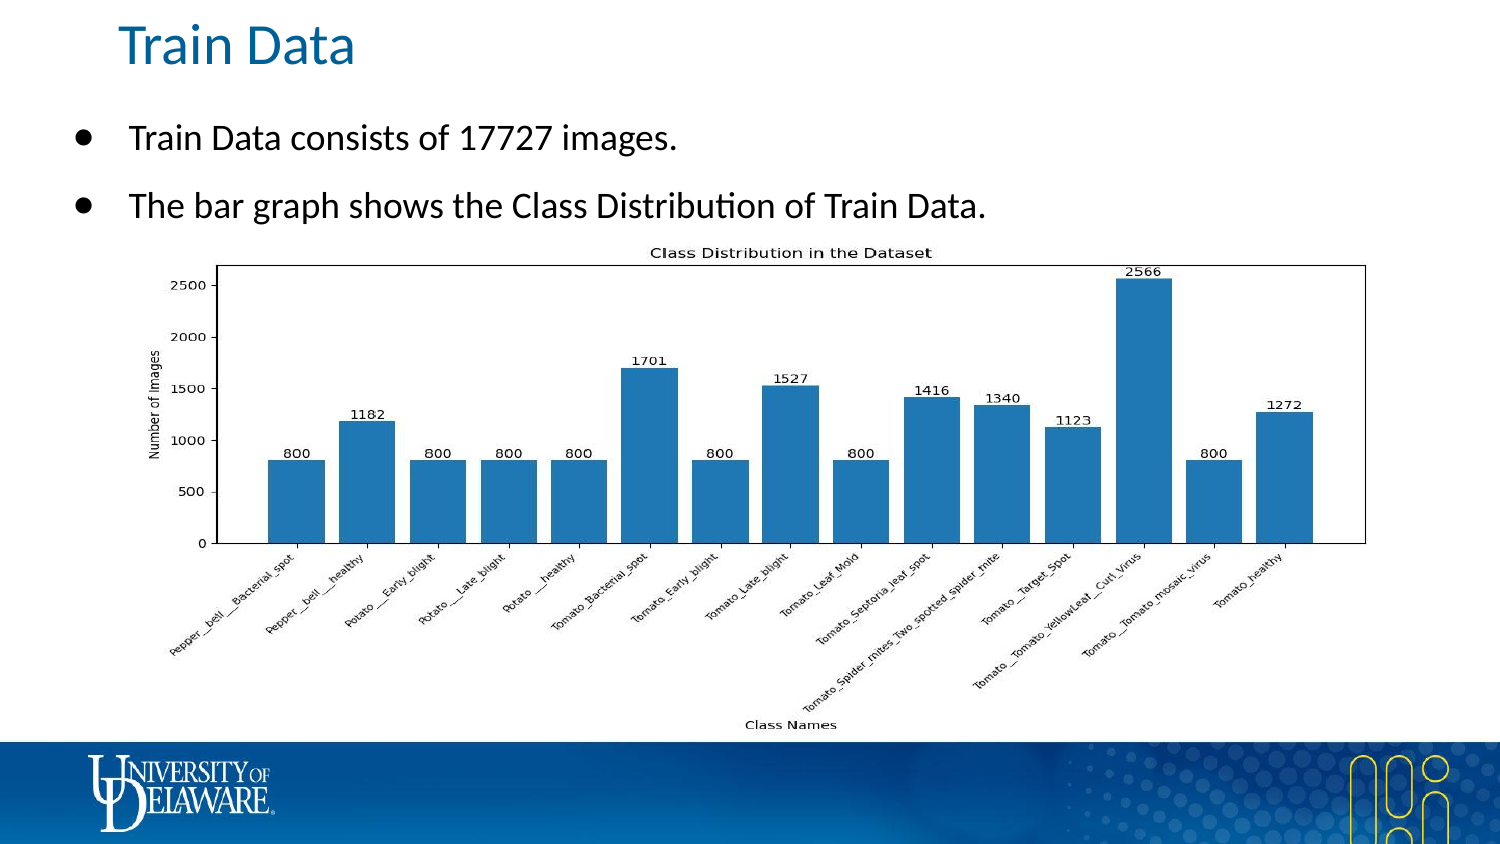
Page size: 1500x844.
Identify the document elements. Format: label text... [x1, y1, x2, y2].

title Train Data [0, 0, 475, 83]
picture [0, 0, 1500, 844]
subtitle Train Data consists of 17727 images. The bar graph shows the Class Distribution of Train Data. [38, 83, 1482, 728]
